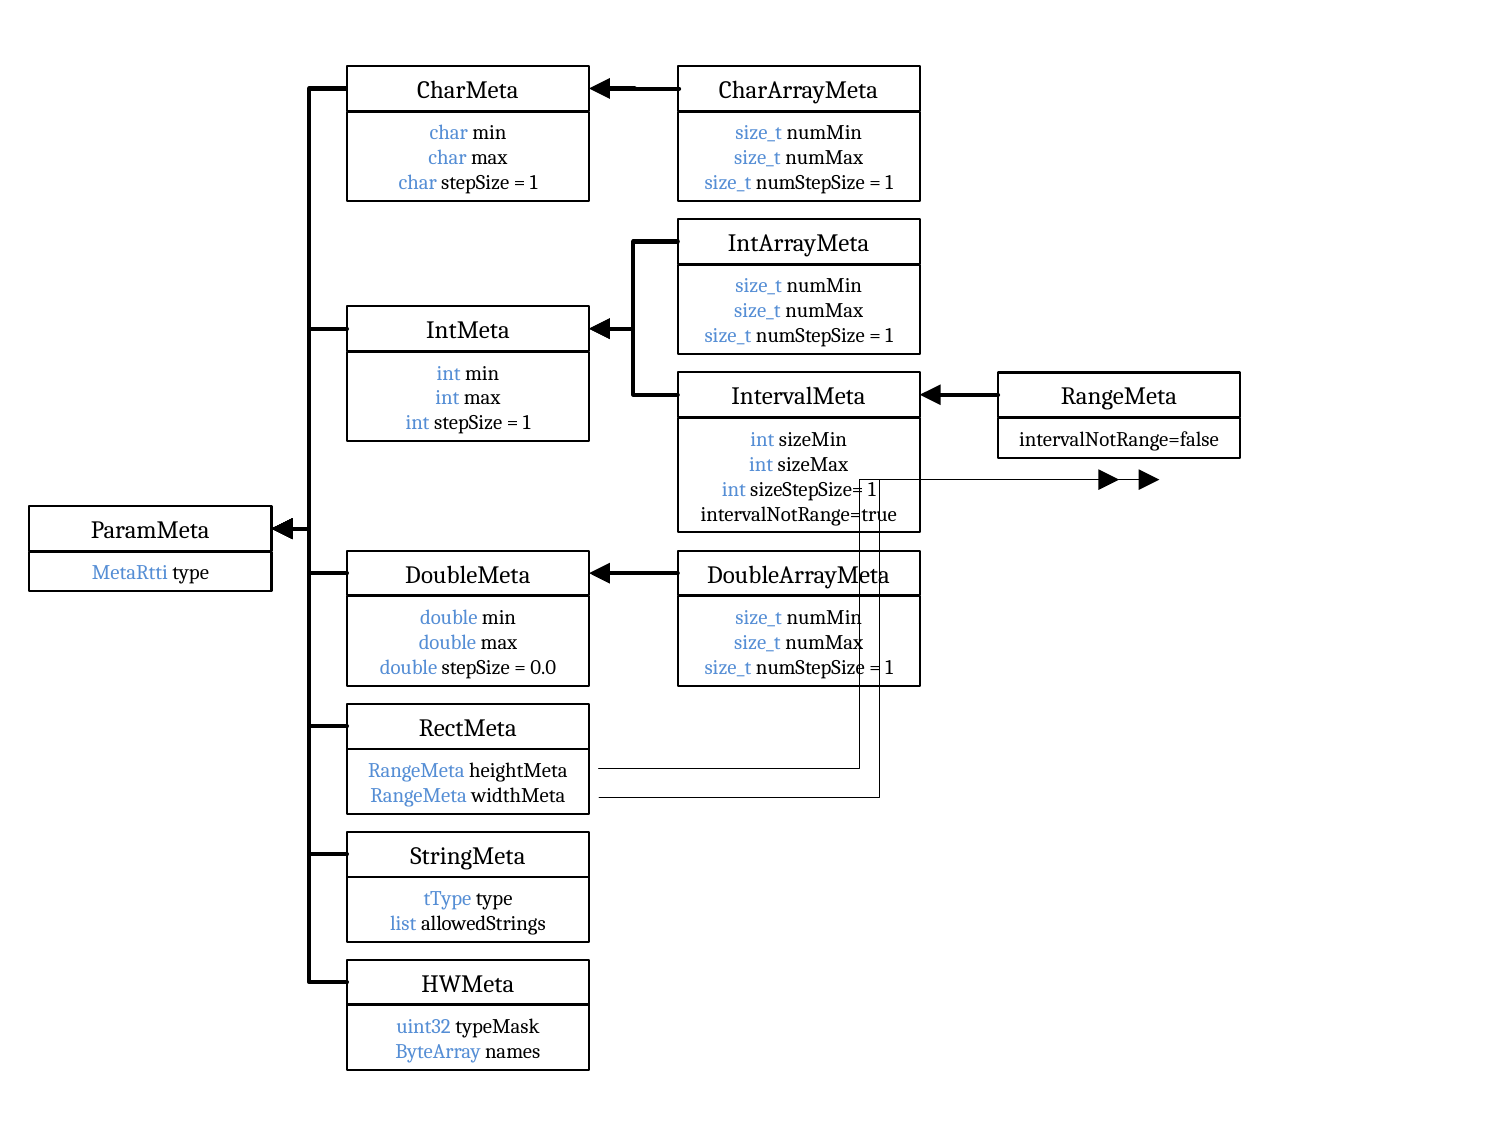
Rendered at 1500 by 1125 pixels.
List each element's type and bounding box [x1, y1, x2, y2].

text_box [29, 506, 266, 593]
text_box [271, 88, 348, 328]
text_box [353, 550, 590, 688]
text_box [346, 65, 590, 203]
text_box [588, 328, 678, 396]
text_box [352, 831, 590, 944]
text_box [677, 372, 920, 477]
text_box [271, 328, 348, 526]
text_box [352, 703, 590, 816]
text_box [588, 241, 678, 328]
text_box [677, 65, 920, 203]
text_box [677, 218, 920, 356]
text_box [346, 306, 590, 443]
text_box [271, 861, 348, 983]
text_box [598, 479, 1160, 798]
text_box [271, 528, 348, 855]
text_box [346, 959, 590, 1072]
text_box [997, 372, 1241, 459]
